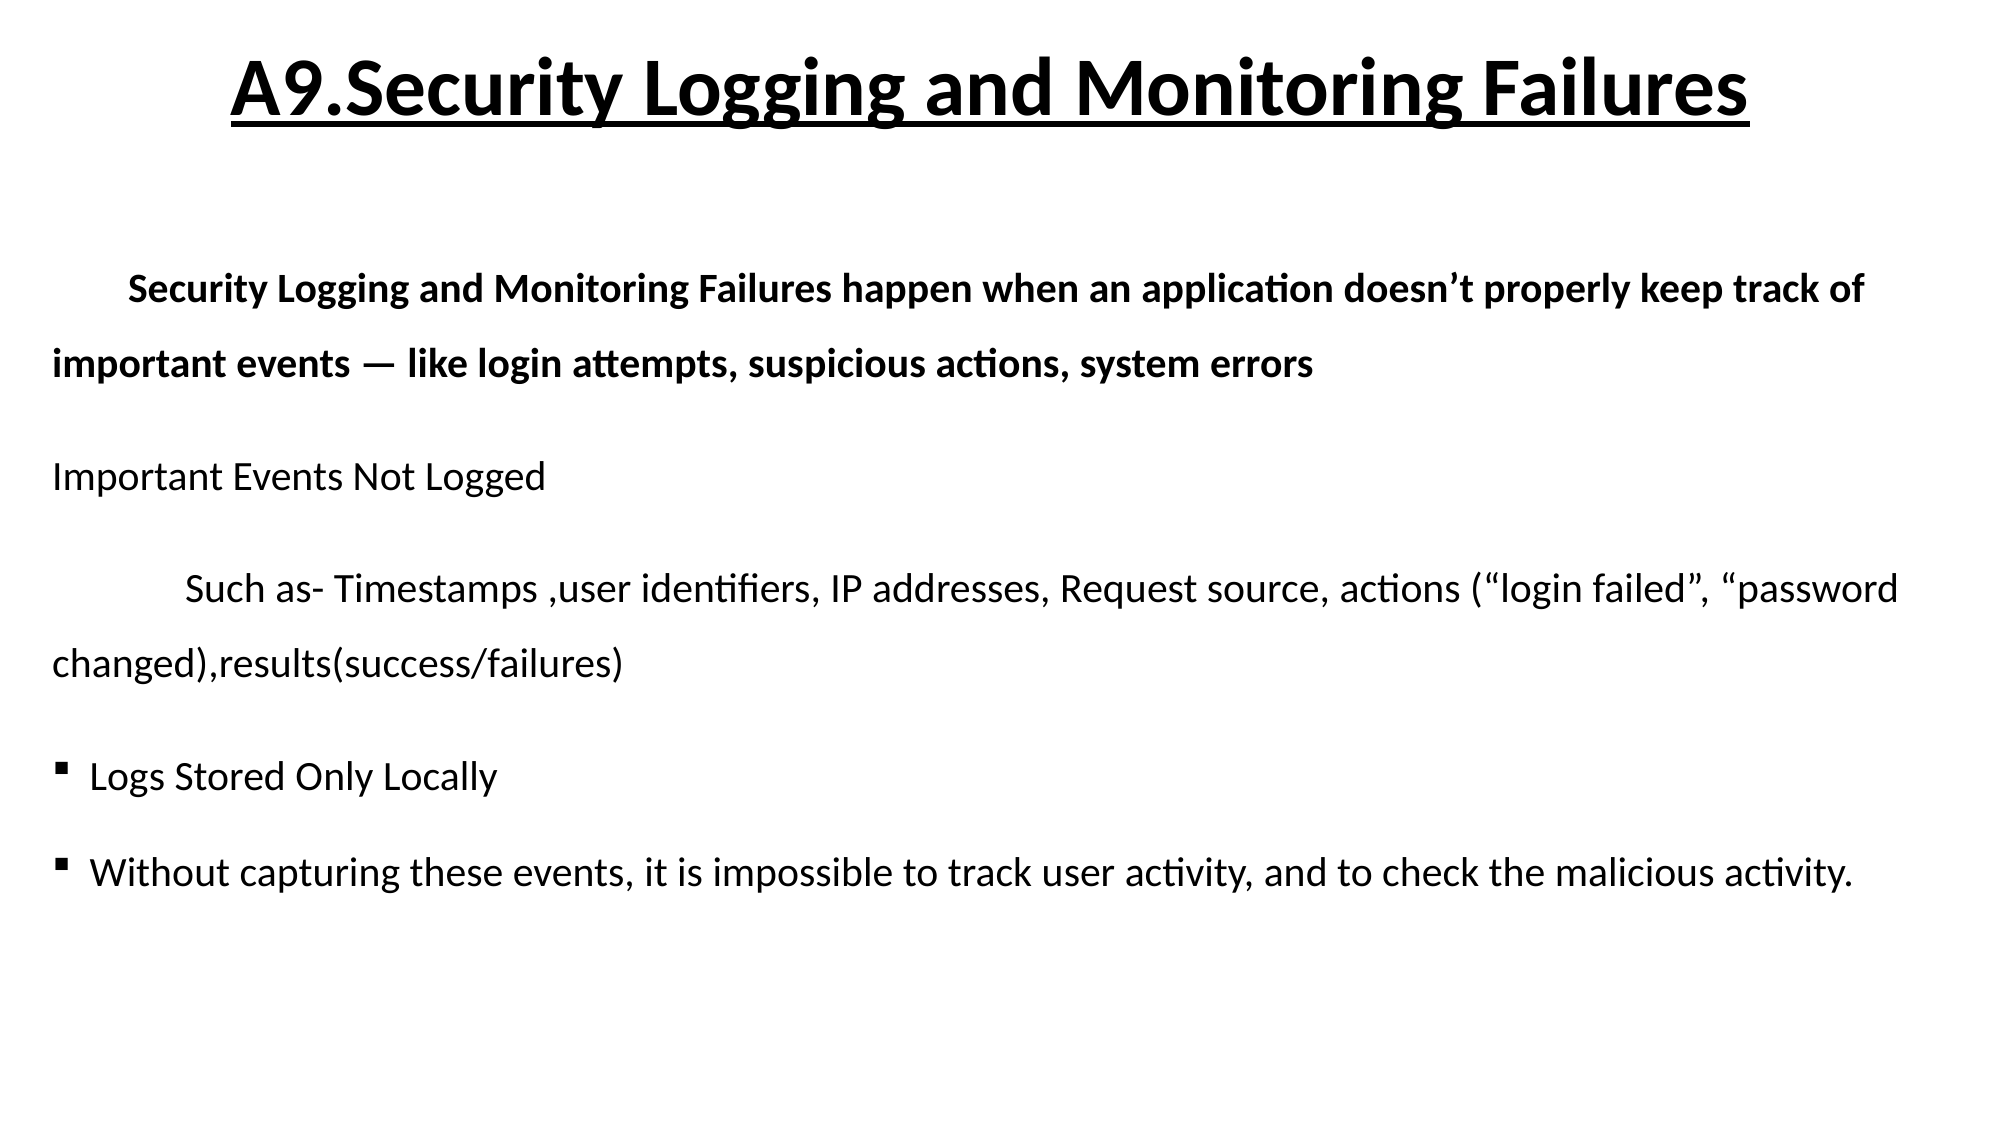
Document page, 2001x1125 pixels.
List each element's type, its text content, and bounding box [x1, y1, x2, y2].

list Security Logging and Monitoring Failures happen when an application doesn’t properly keep track of important events — like login attempts, suspicious actions, system errors Important Events Not Logged Such as- Timestamps ,user identifiers, IP addresses, Request source, actions (“login failed”, “password changed),results(success/failures) Logs Stored Only Locally Without capturing these events, it is impossible to track user activity, and to check the malicious activity. [37, 228, 1944, 1066]
title A9.Security Logging and Monitoring Failures [37, 18, 1944, 160]
